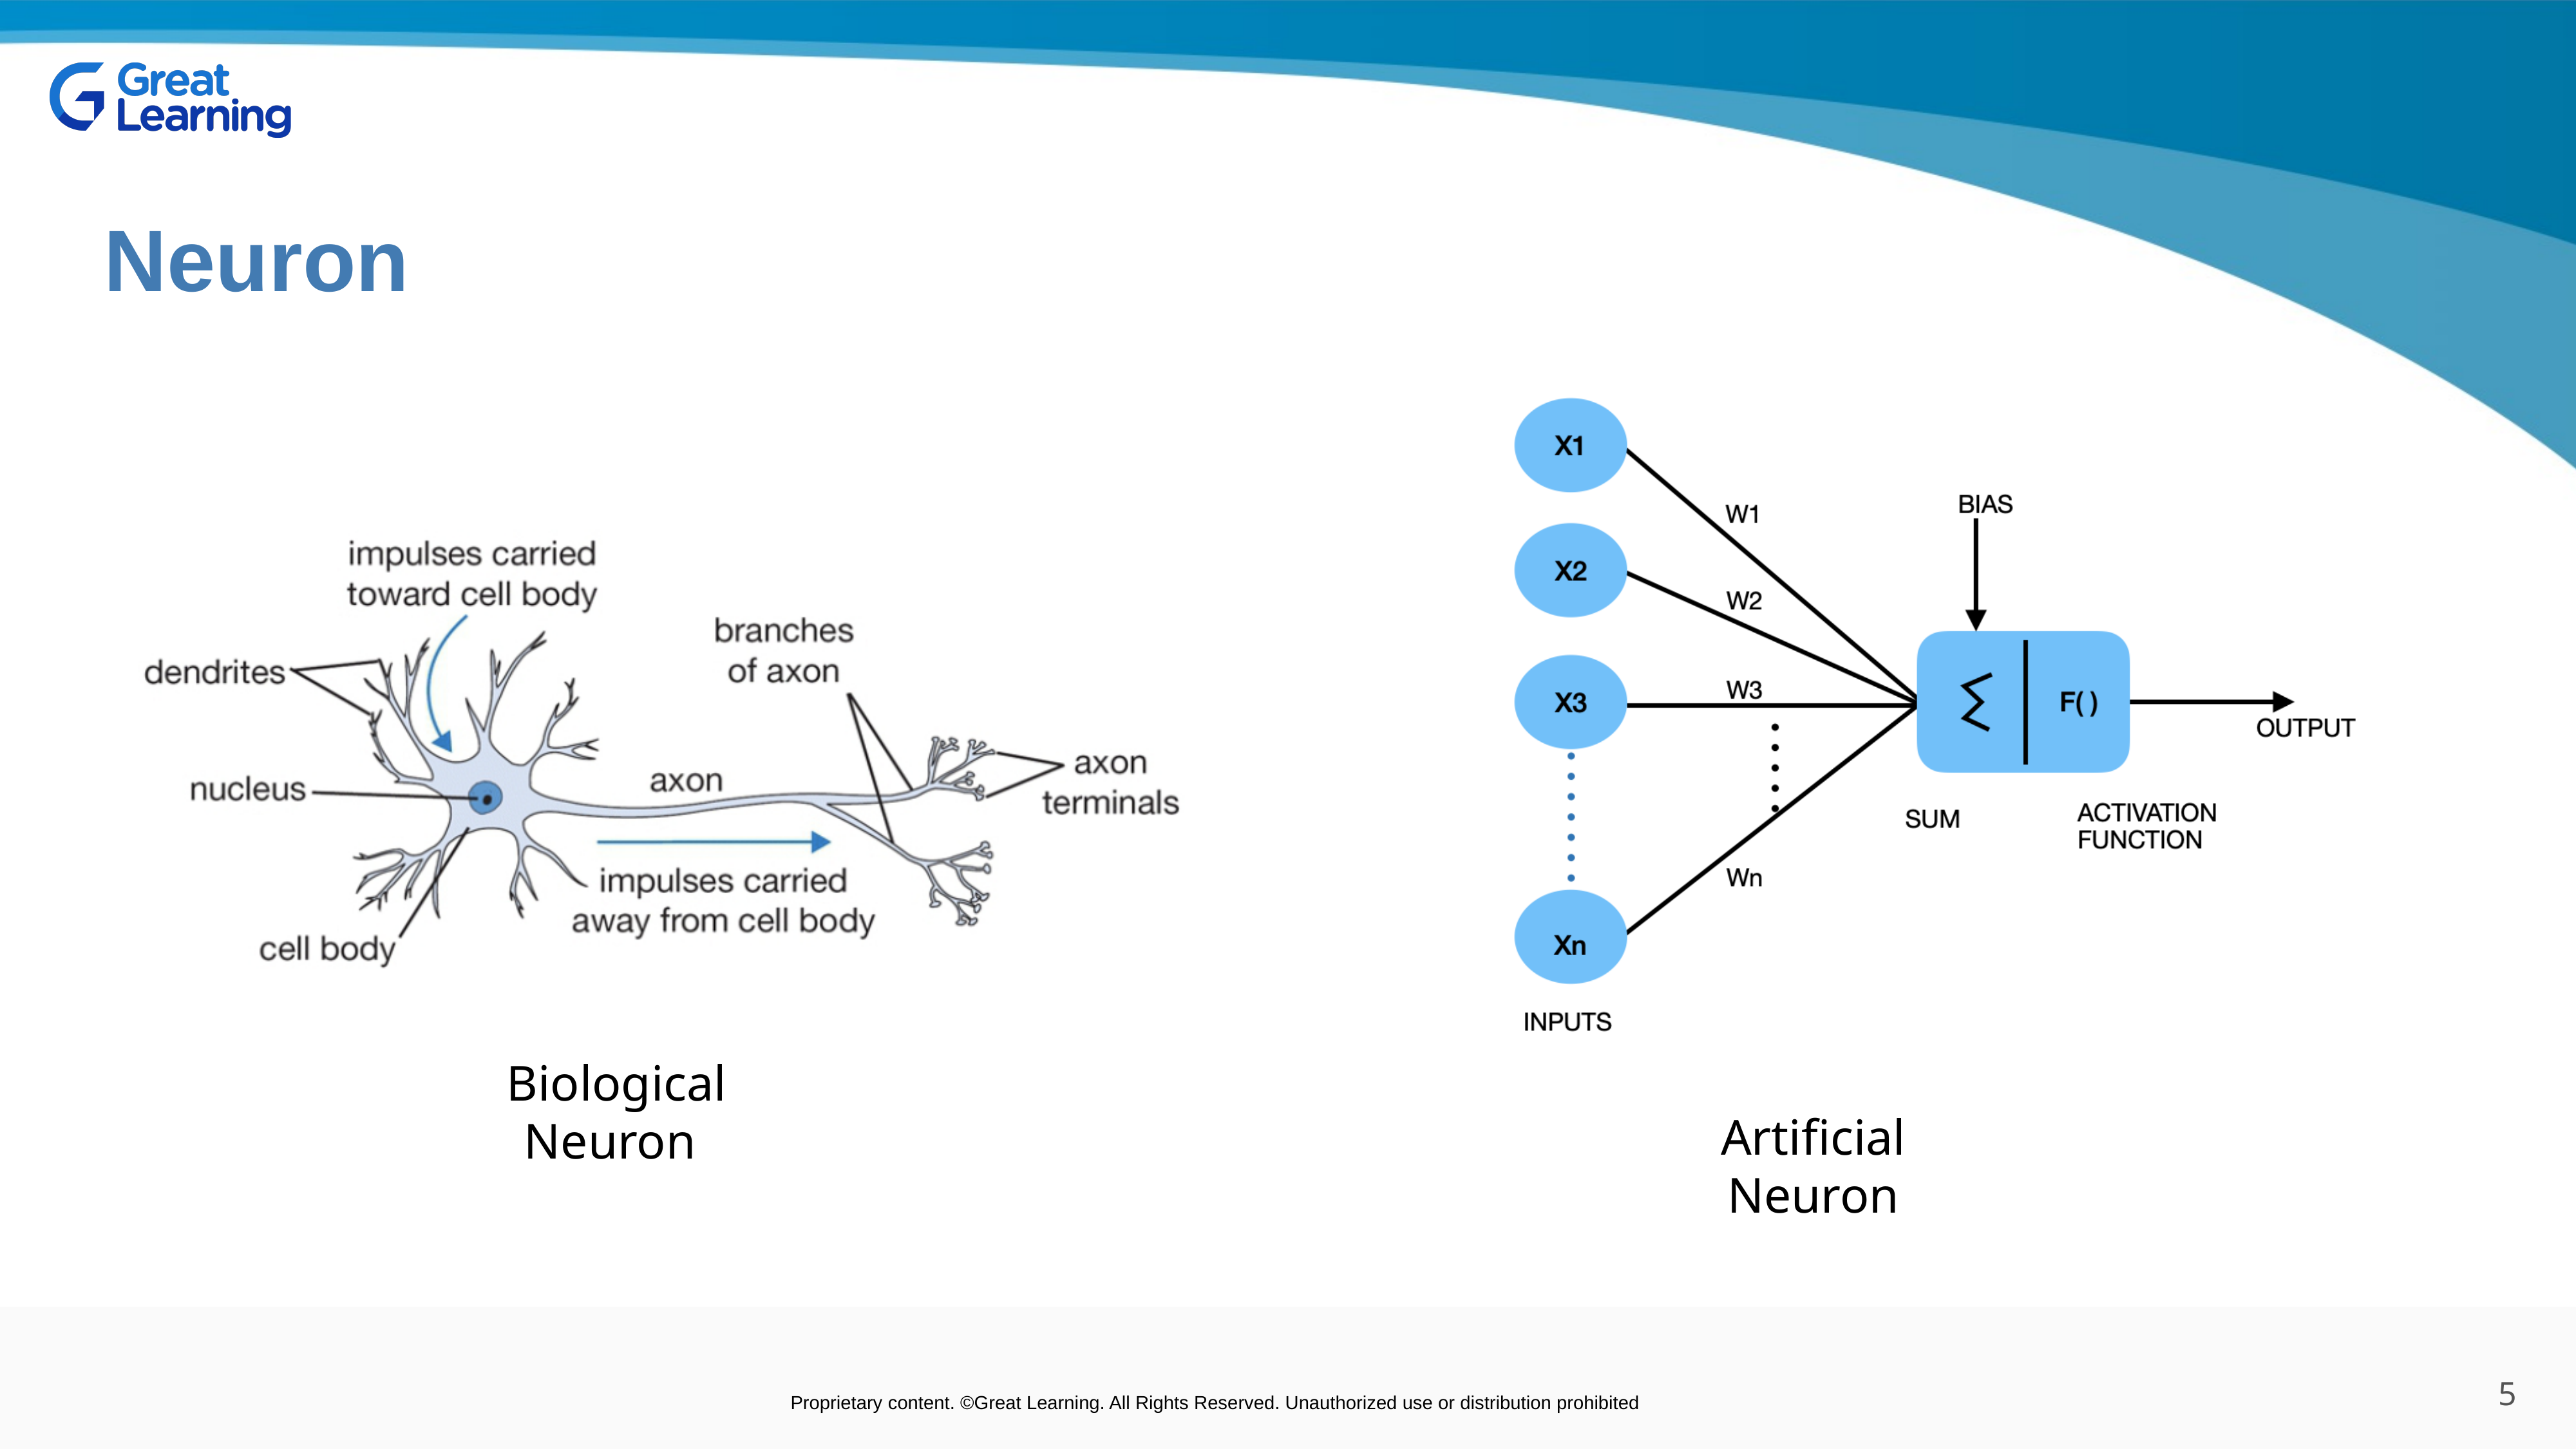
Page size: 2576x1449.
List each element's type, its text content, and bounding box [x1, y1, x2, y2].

text_box Biological Neuron [267, 1043, 954, 1273]
slide_number 5 [2485, 571, 2530, 1423]
text_box Neuron [99, 198, 2441, 314]
text_box Artificial Neuron [1698, 1097, 1929, 1193]
picture [0, 30, 2576, 1307]
